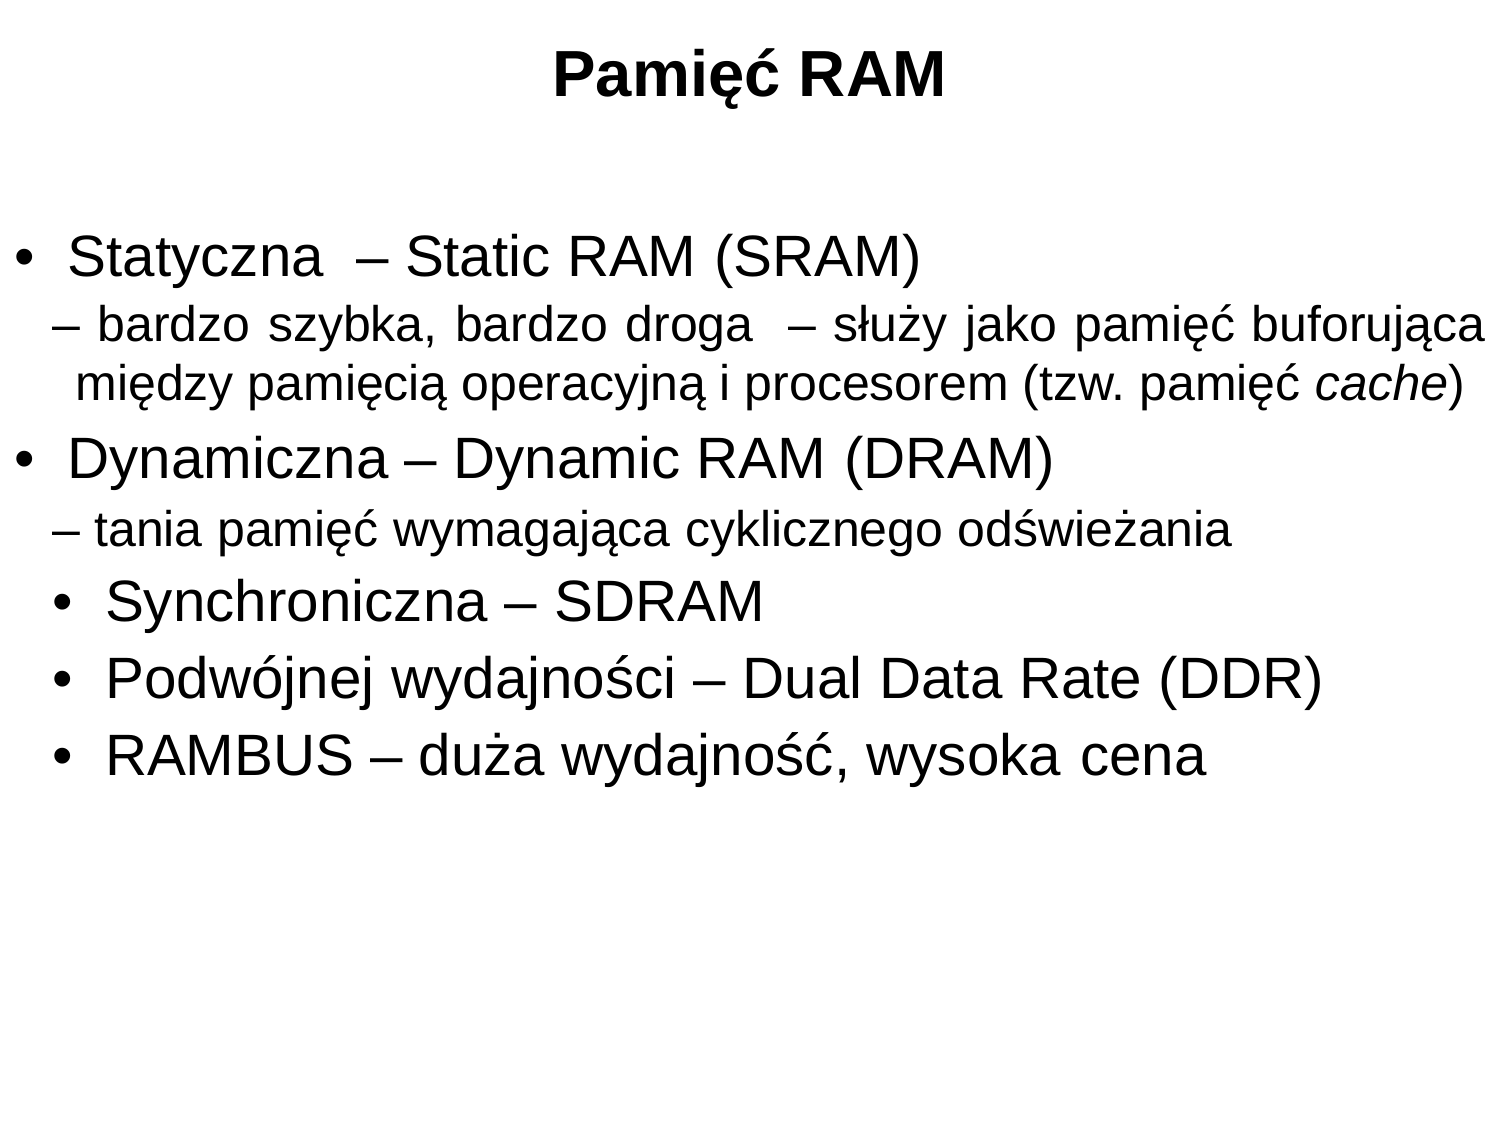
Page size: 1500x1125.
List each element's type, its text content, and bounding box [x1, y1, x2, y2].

text_box • Statyczna – Static RAM (SRAM) – bardzo szybka, bardzo droga – służy jako pamięć buforująca między pamięcią operacyjną i procesorem (tzw. pamięć cache) • Dynamiczna – Dynamic RAM (DRAM) – tania pamięć wymagająca cyklicznego odświeżania • Synchroniczna – SDRAM • Podwójnej wydajności – Dual Data Rate (DDR) • RAMBUS – duża wydajność, wysoka cena [0, 210, 1500, 840]
title Pamięć RAM [0, 23, 1500, 118]
